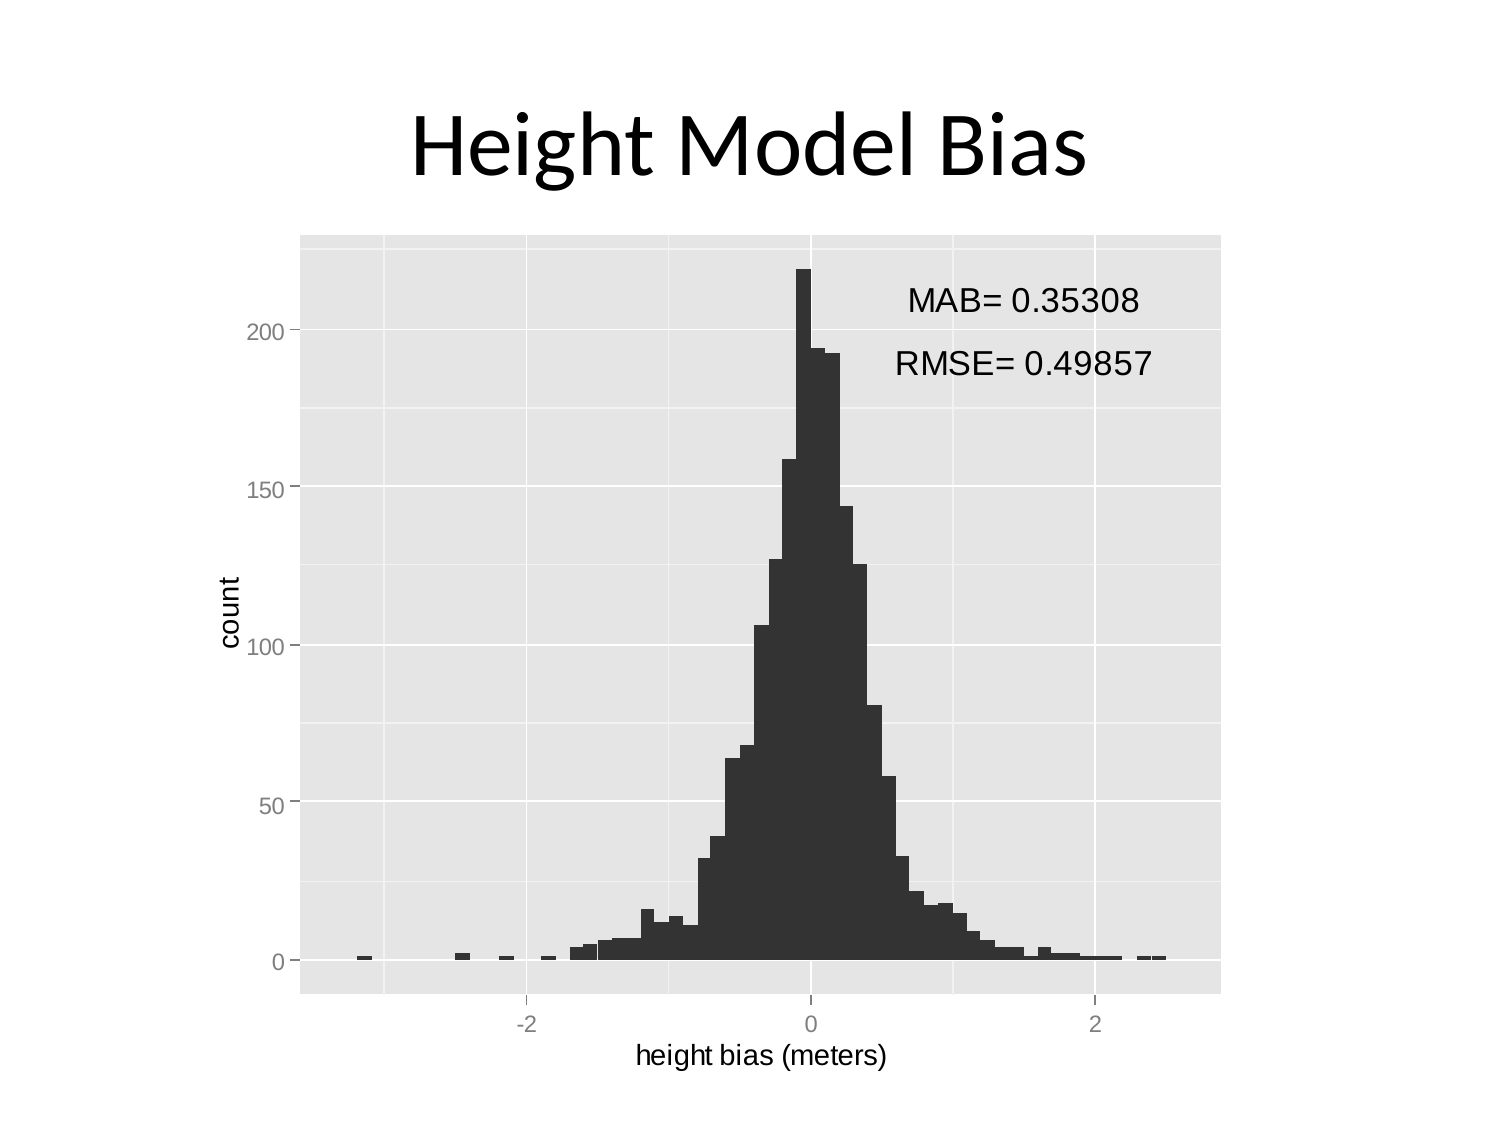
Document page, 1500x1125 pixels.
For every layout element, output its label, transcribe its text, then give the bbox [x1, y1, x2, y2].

picture [187, 199, 1254, 1088]
title Height Model Bias [75, 45, 1425, 233]
